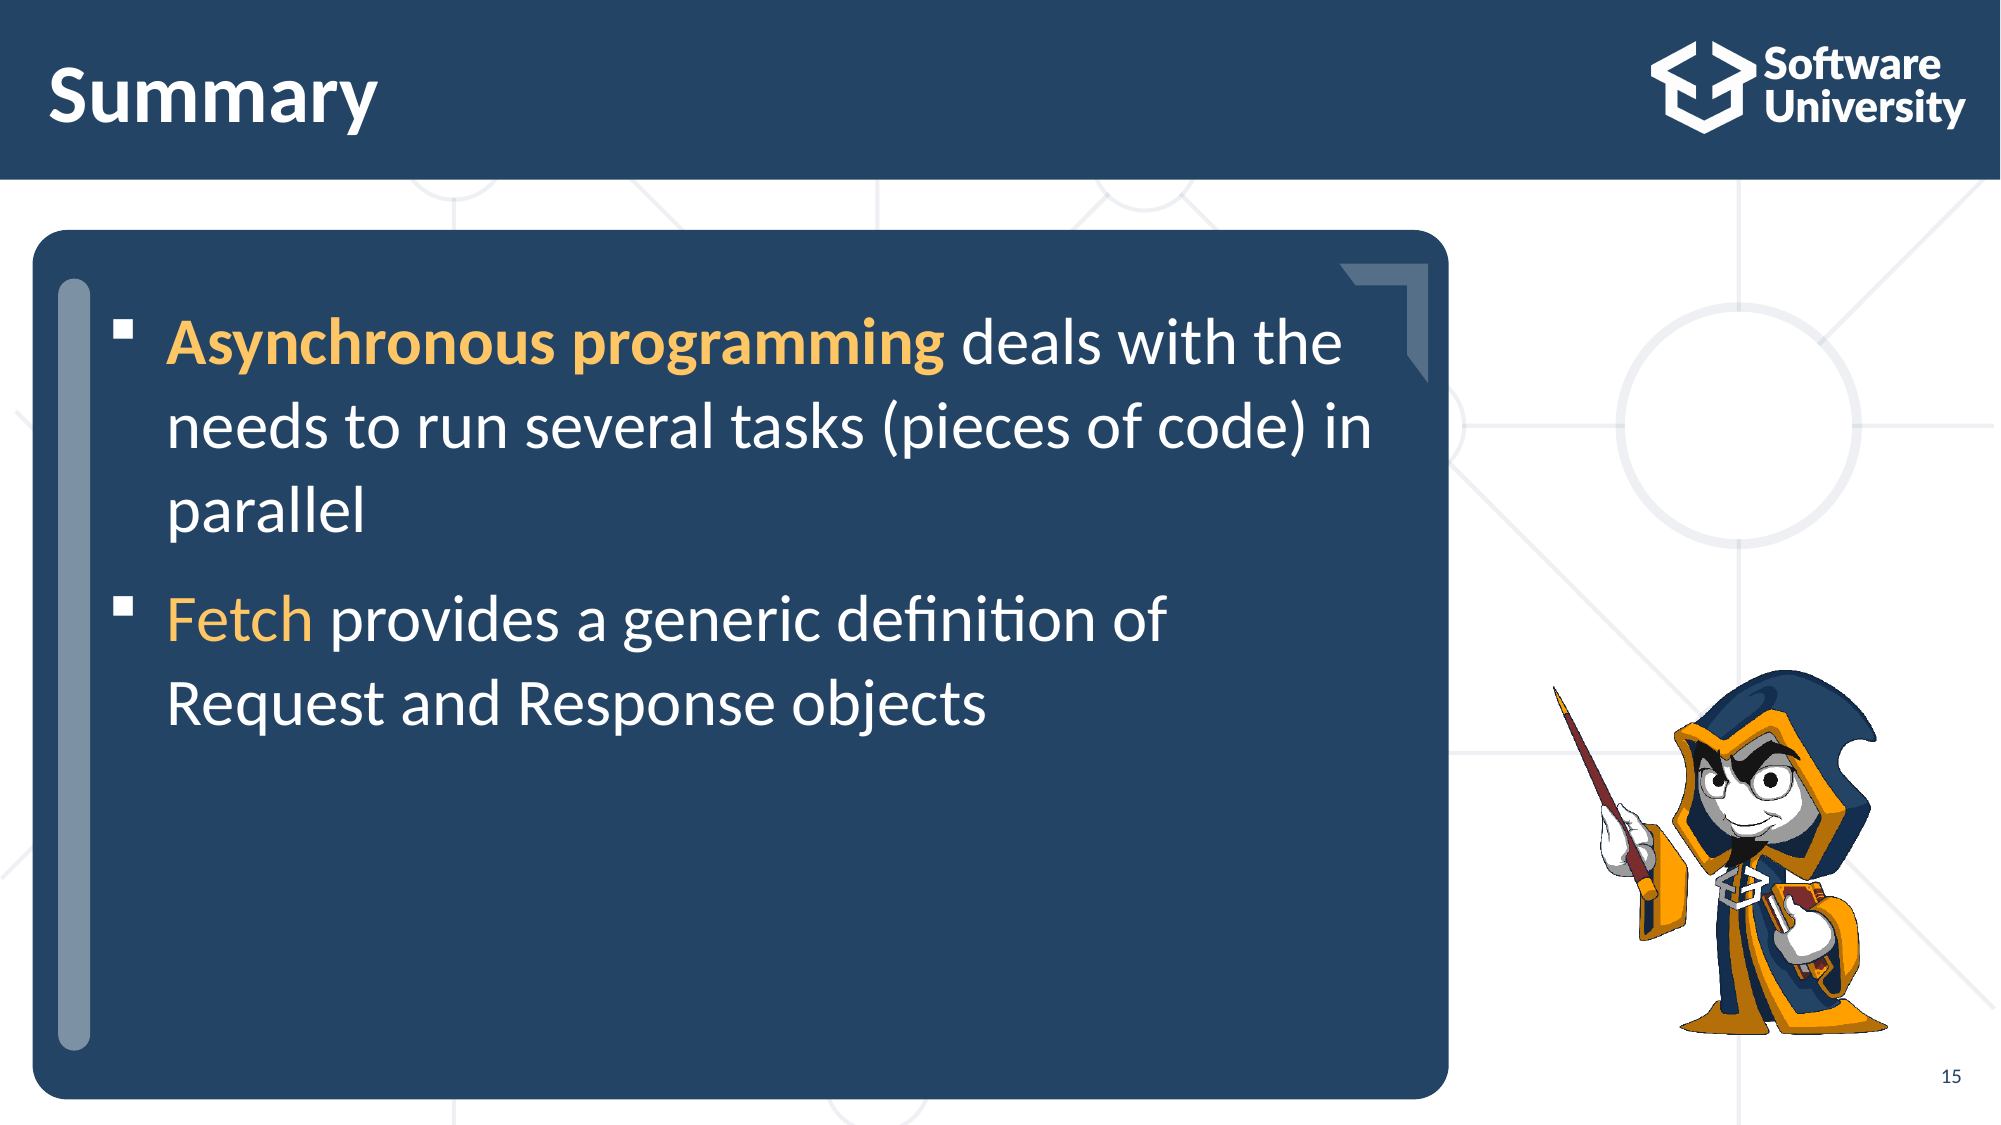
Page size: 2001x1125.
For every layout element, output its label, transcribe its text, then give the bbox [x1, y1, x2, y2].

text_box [32, 229, 1449, 1100]
picture [1651, 41, 1966, 134]
picture [1540, 637, 1921, 1050]
title Summary [31, 16, 1625, 162]
slide_number 15 [1897, 1049, 1968, 1101]
